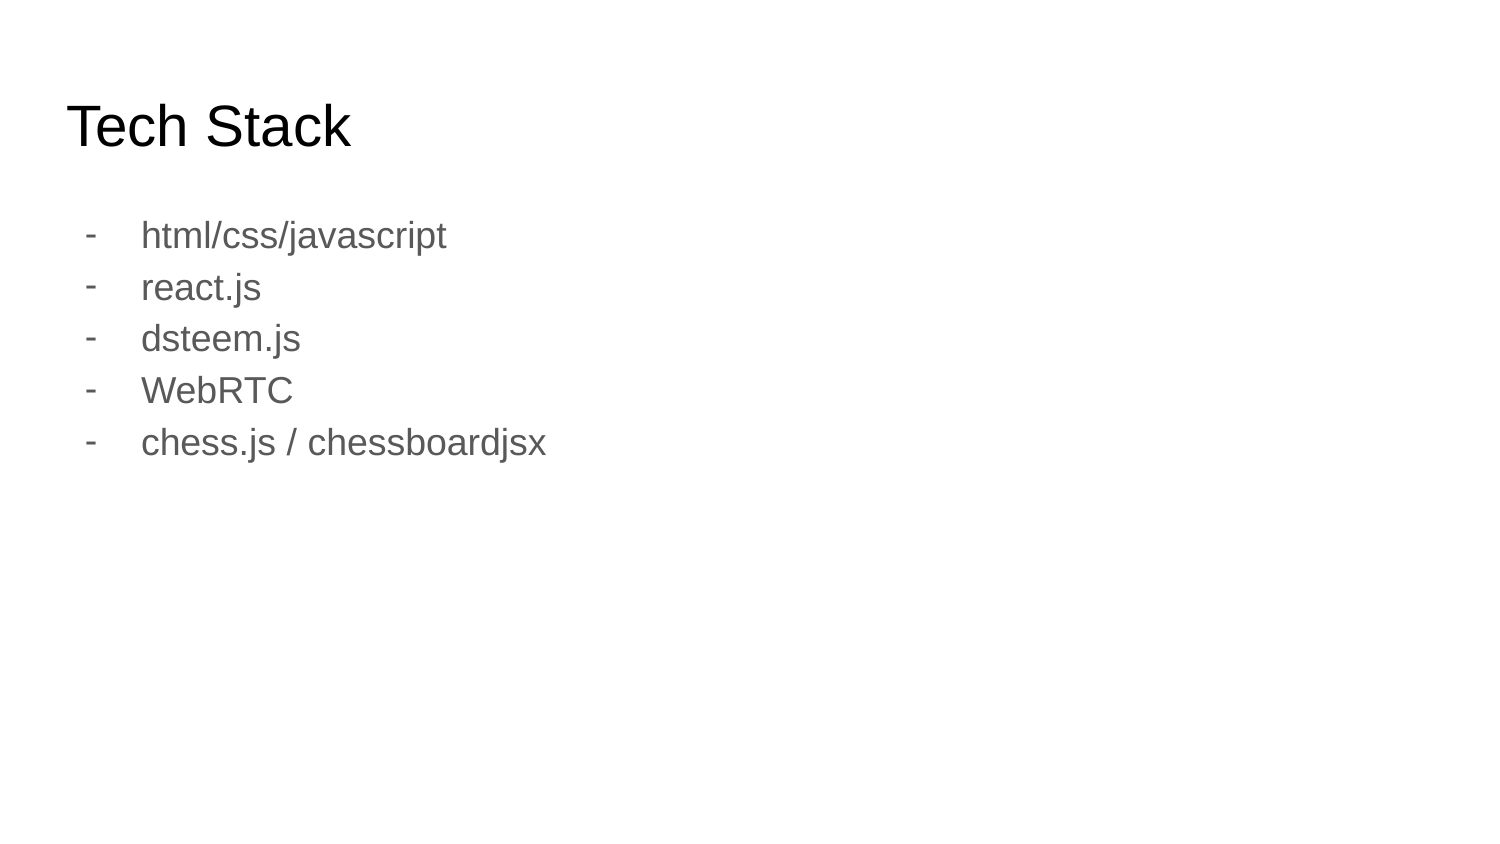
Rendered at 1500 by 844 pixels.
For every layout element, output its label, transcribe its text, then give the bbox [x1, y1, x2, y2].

list html/css/javascript react.js dsteem.js WebRTC chess.js / chessboardjsx [51, 189, 1449, 750]
title Tech Stack [51, 72, 1449, 167]
